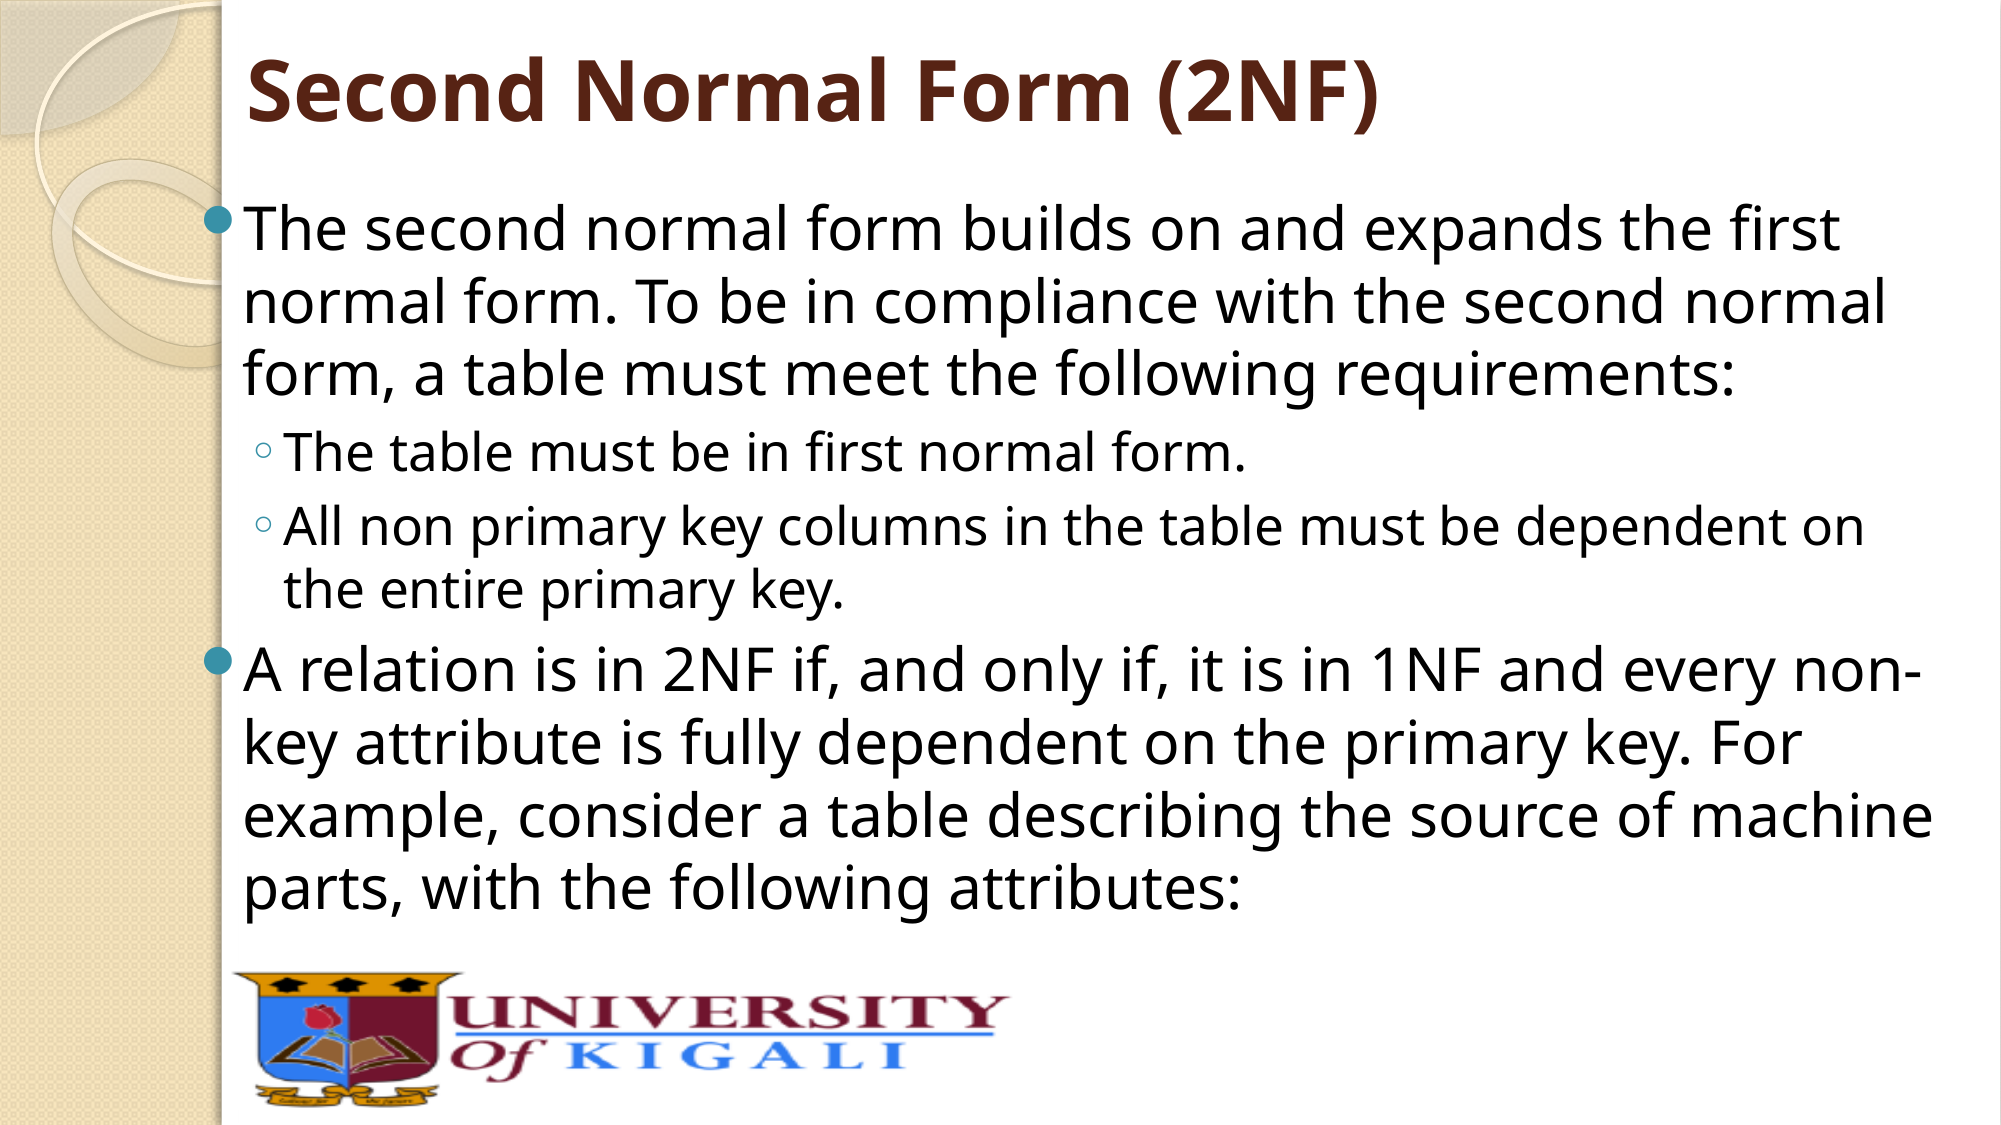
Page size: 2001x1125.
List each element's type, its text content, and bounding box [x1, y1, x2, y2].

title Second Normal Form (2NF) [232, 29, 2000, 146]
list The second normal form builds on and expands the first normal form. To be in compliance with the second normal form, a table must meet the following requirements: The table must be in first normal form. All non primary key columns in the table must be dependent on the entire primary key. A relation is in 2NF if, and only if, it is in 1NF and every non-key attribute is fully dependent on the primary key. For example, consider a table describing the source of machine parts, with the following attributes: [173, 182, 1974, 943]
